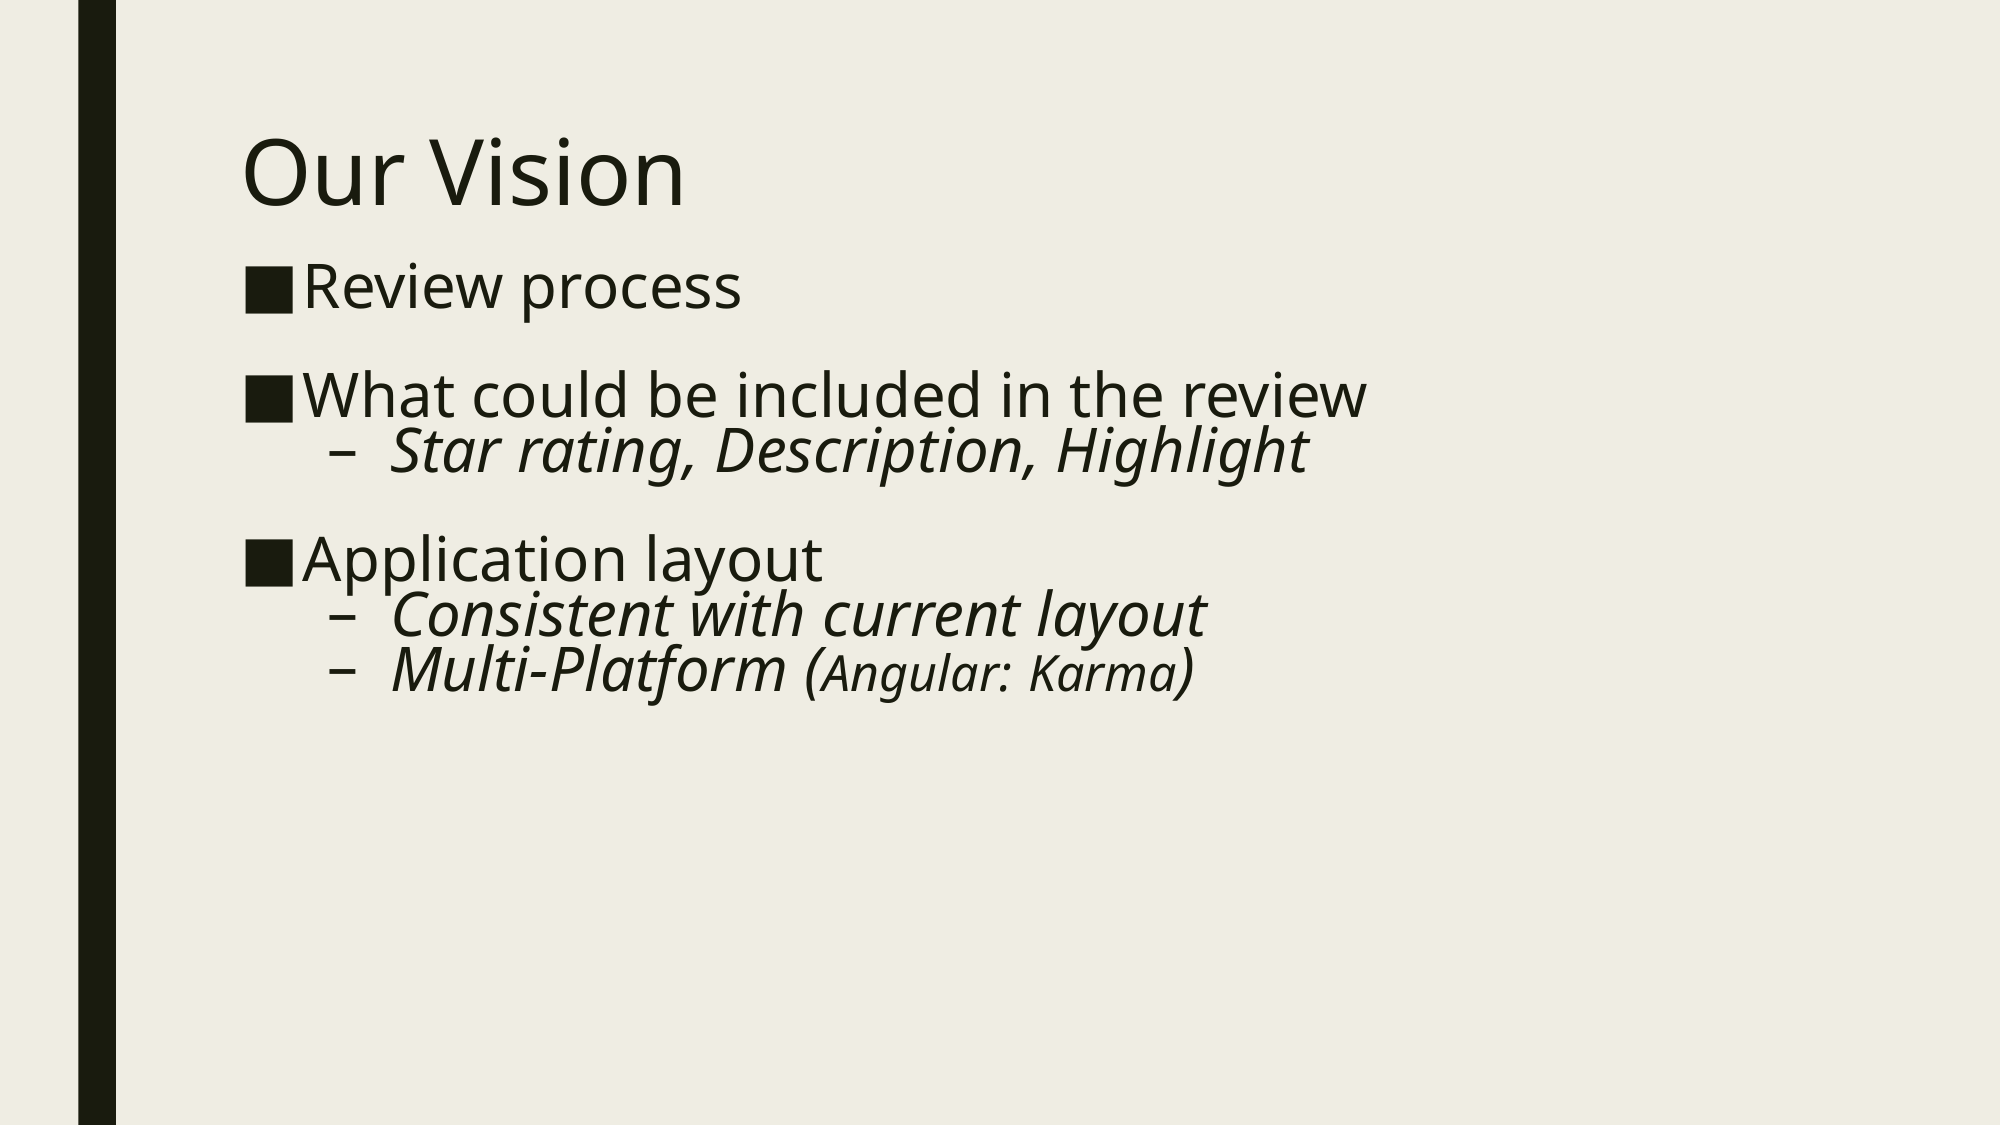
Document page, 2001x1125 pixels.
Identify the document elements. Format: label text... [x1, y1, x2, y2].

title Our Vision [225, 112, 1800, 257]
list Review process What could be included in the review Star rating, Description, Highlight Application layout Consistent with current layout Multi-Platform (Angular: Karma) [225, 257, 1800, 845]
